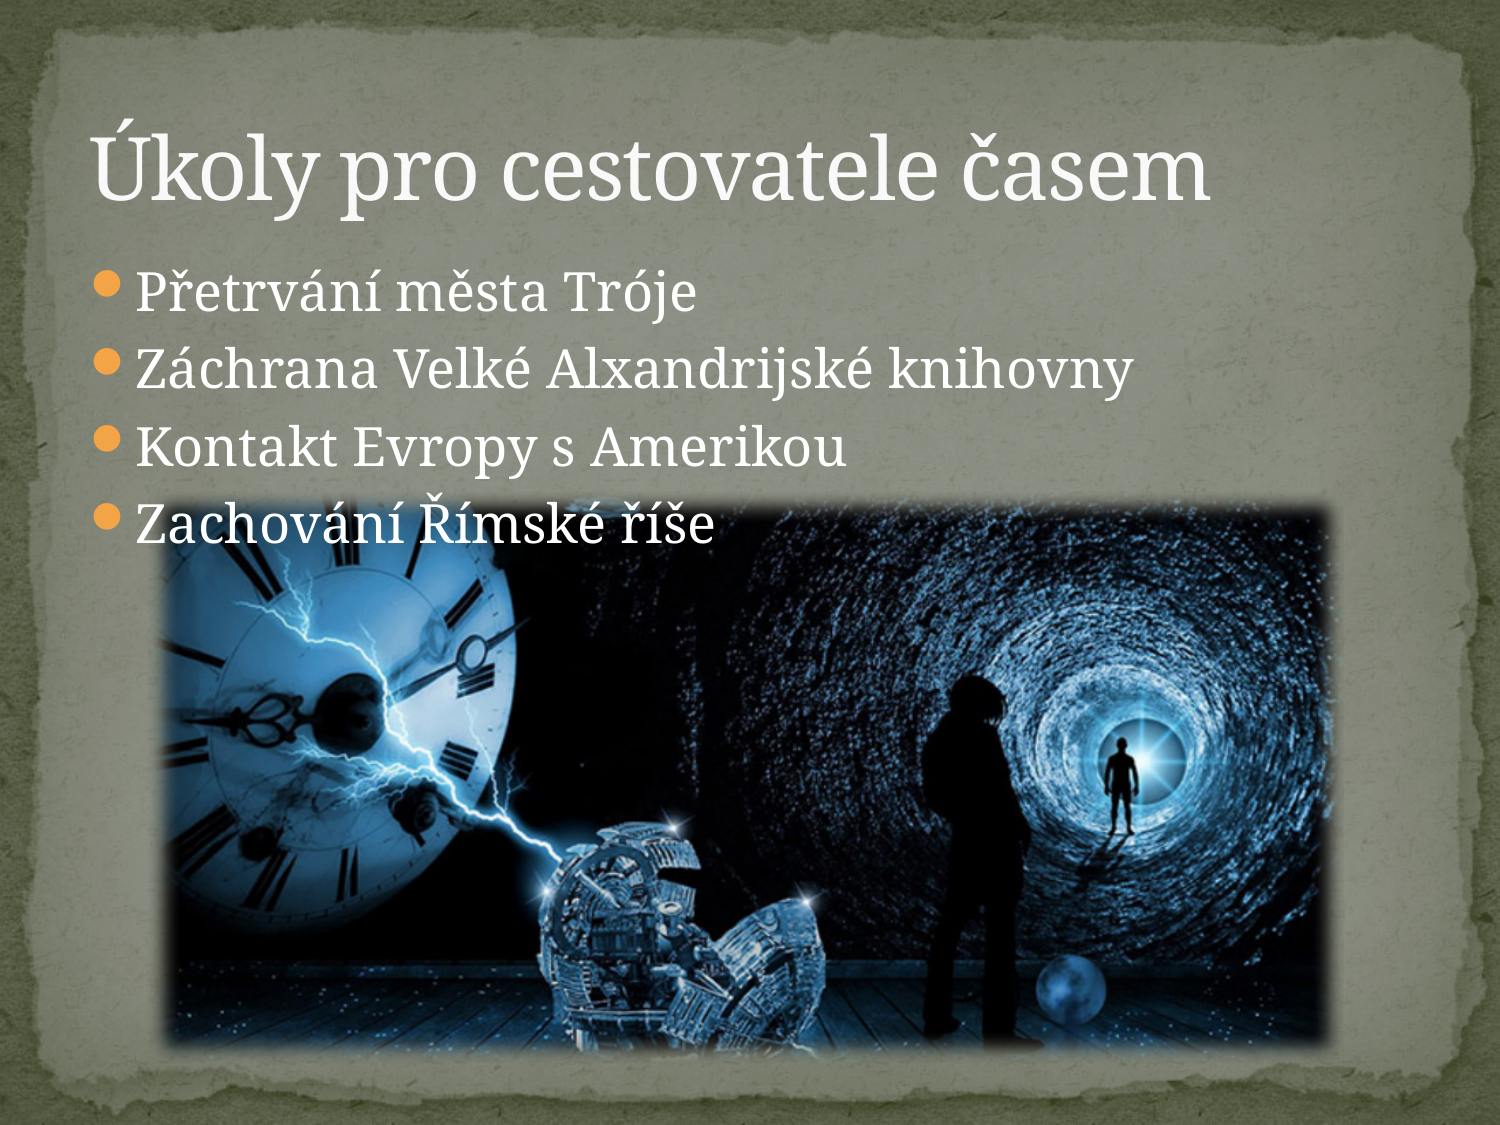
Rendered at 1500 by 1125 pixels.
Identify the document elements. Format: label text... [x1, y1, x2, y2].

title Úkoly pro cestovatele časem [74, 24, 1425, 225]
list Přetrvání města Tróje Záchrana Velké Alxandrijské knihovny Kontakt Evropy s Amerikou Zachování Římské říše [75, 249, 1425, 1000]
picture [147, 491, 1345, 1064]
